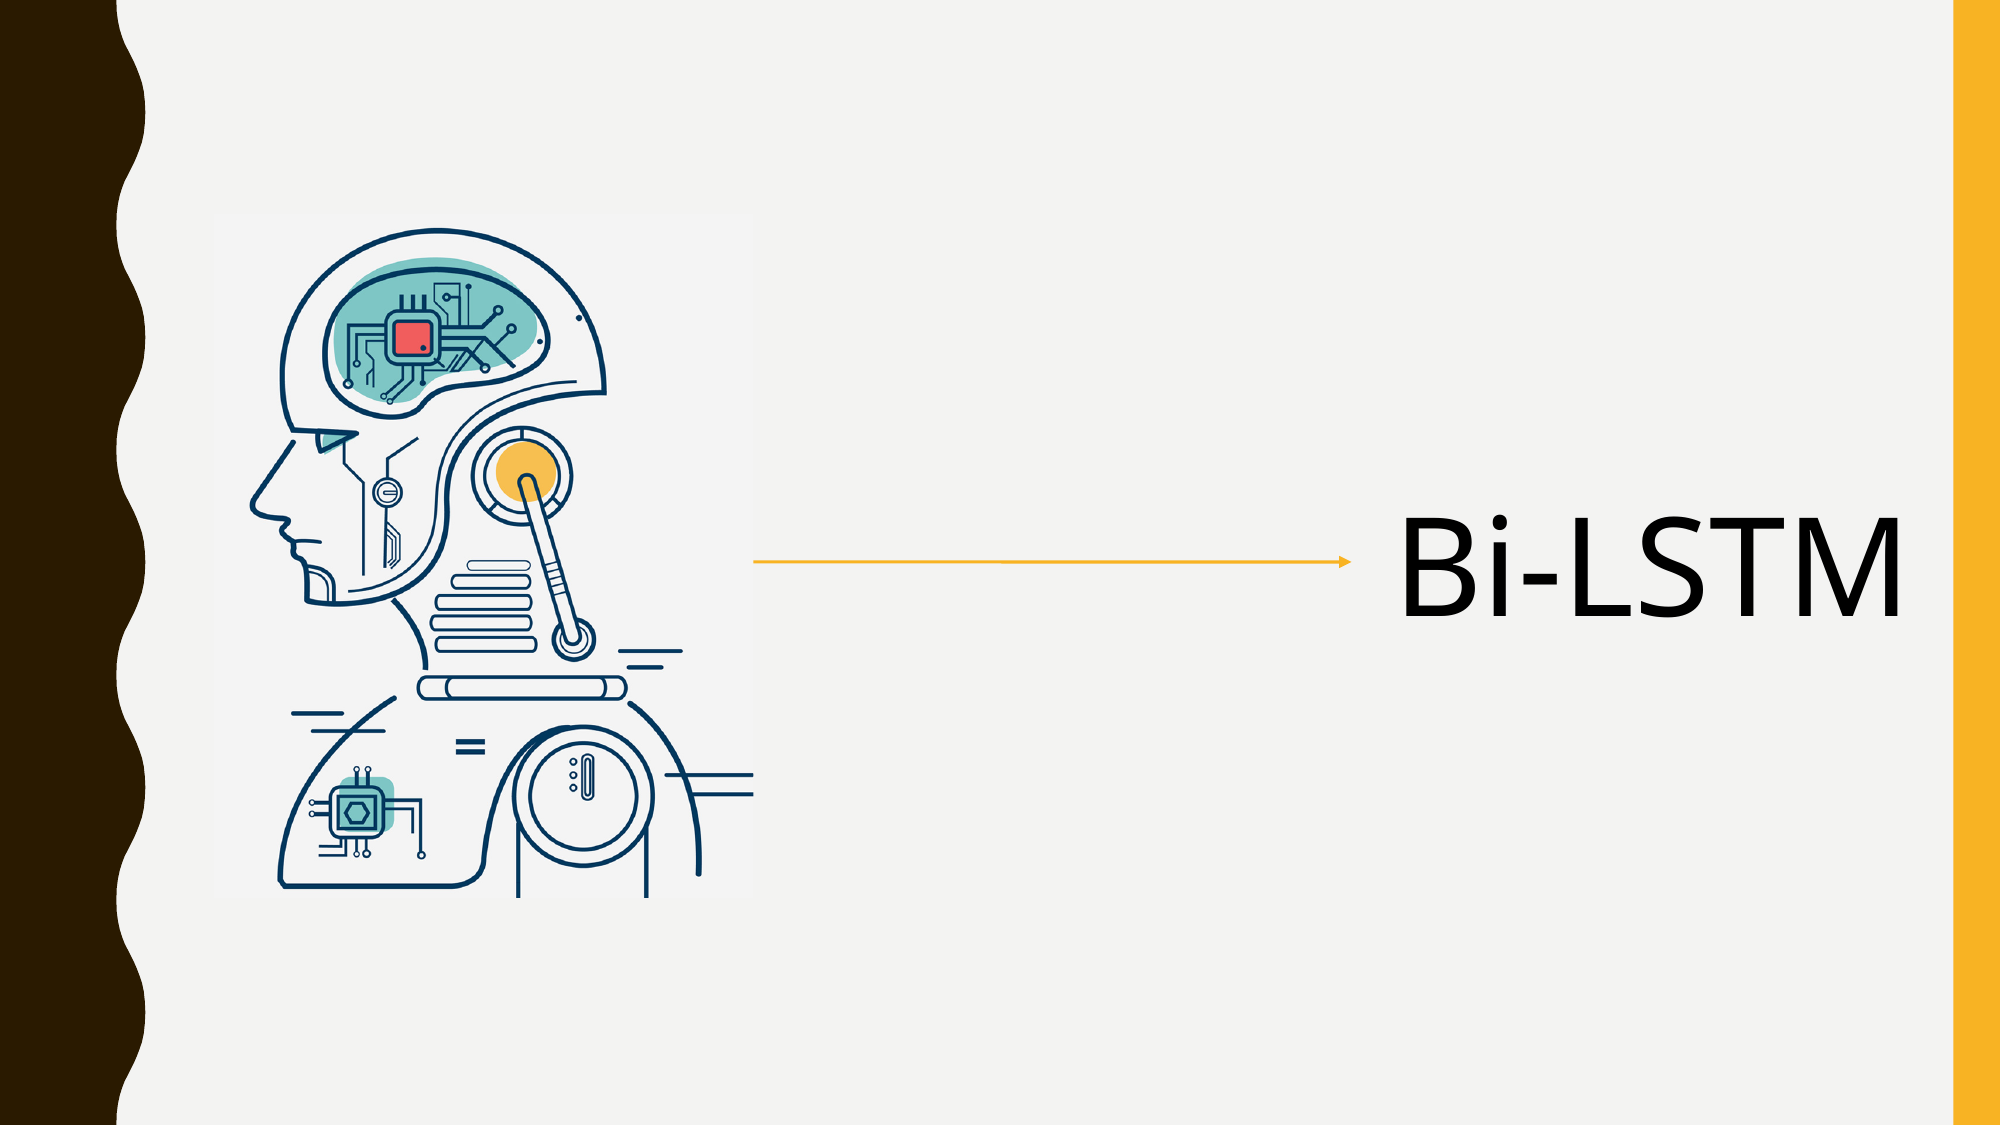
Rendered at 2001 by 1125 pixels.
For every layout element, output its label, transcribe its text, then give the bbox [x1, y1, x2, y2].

picture [213, 214, 754, 910]
text_box Bi-LSTM [1378, 471, 1978, 651]
